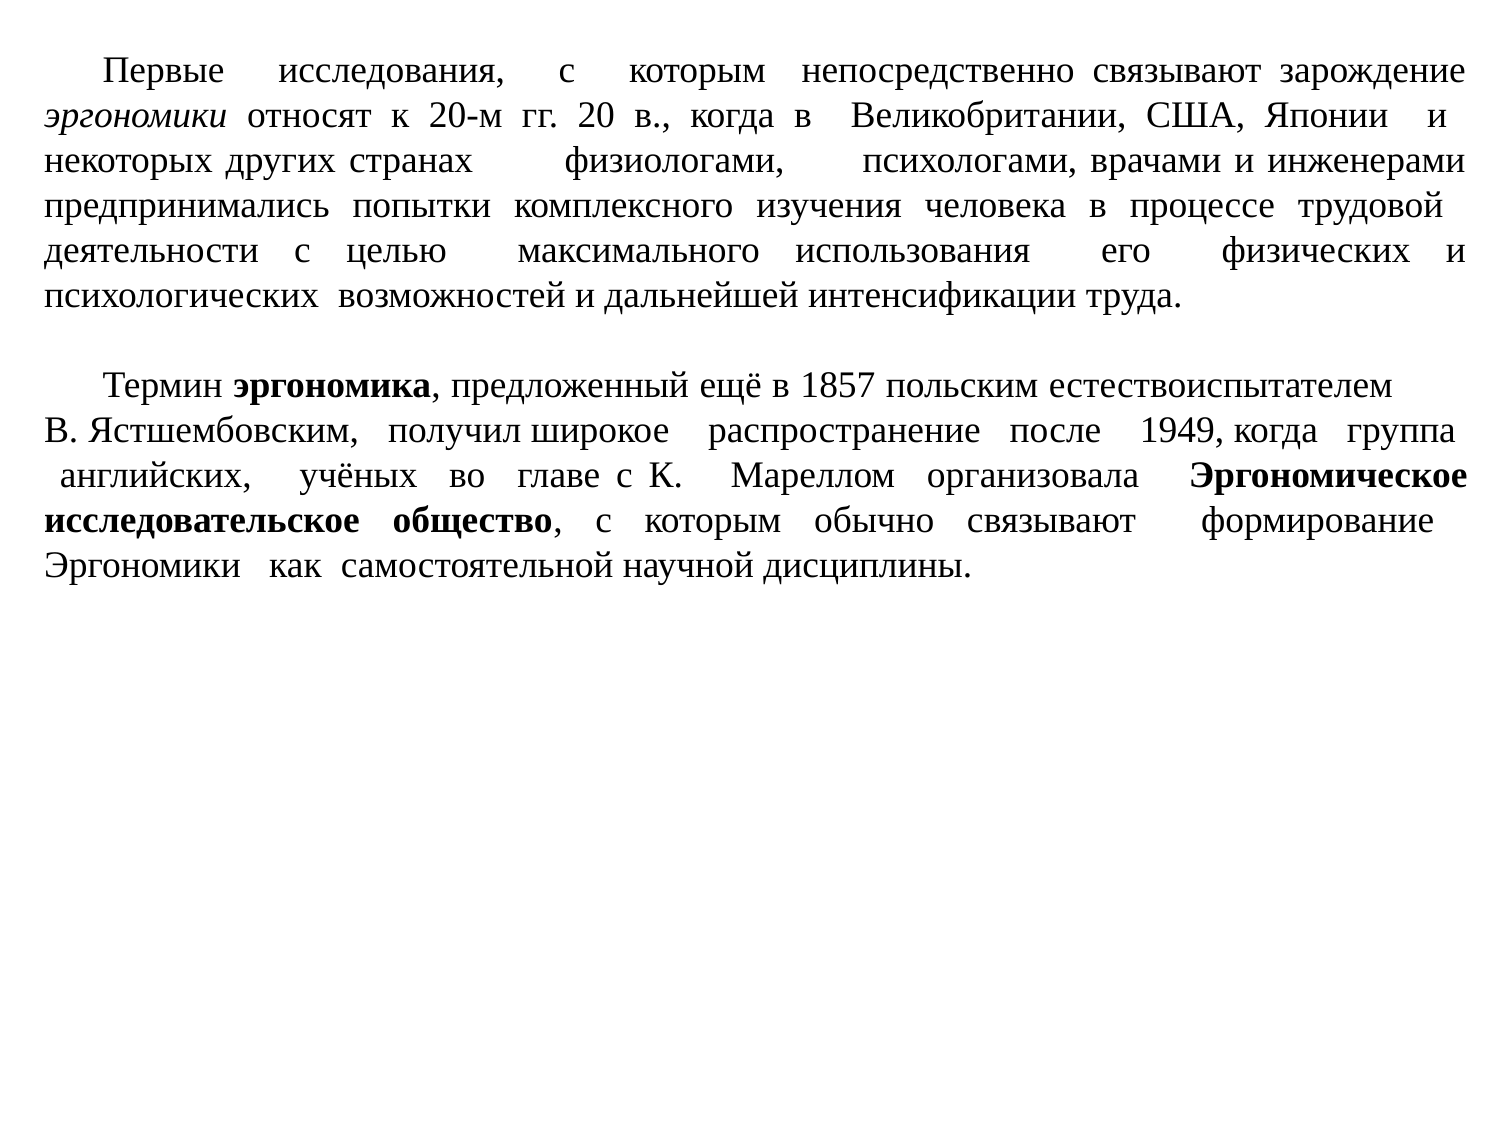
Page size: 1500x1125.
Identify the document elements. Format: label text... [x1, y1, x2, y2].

text_box Первые исследования, с которым непосредственно связывают зарождение эргономики относят к 20-м гг. 20 в., когда в Великобритании, США, Японии и некоторых других странах физиологами, психологами, врачами и инженерами предпринимались попытки комплексного изучения человека в процессе трудовой деятельности с целью максимального использования его физических и психологических возможностей и дальнейшей интенсификации труда. Термин эргономика, предложенный ещё в 1857 польским естествоиспытателем В. Ястшембовским, получил широкое распространение после 1949, когда группа английских, учёных во главе с К. Мареллом организовала Эргономическое исследовательское общество, с которым обычно связывают формирование Эргономики как самостоятельной научной дисциплины. [29, 37, 1483, 593]
